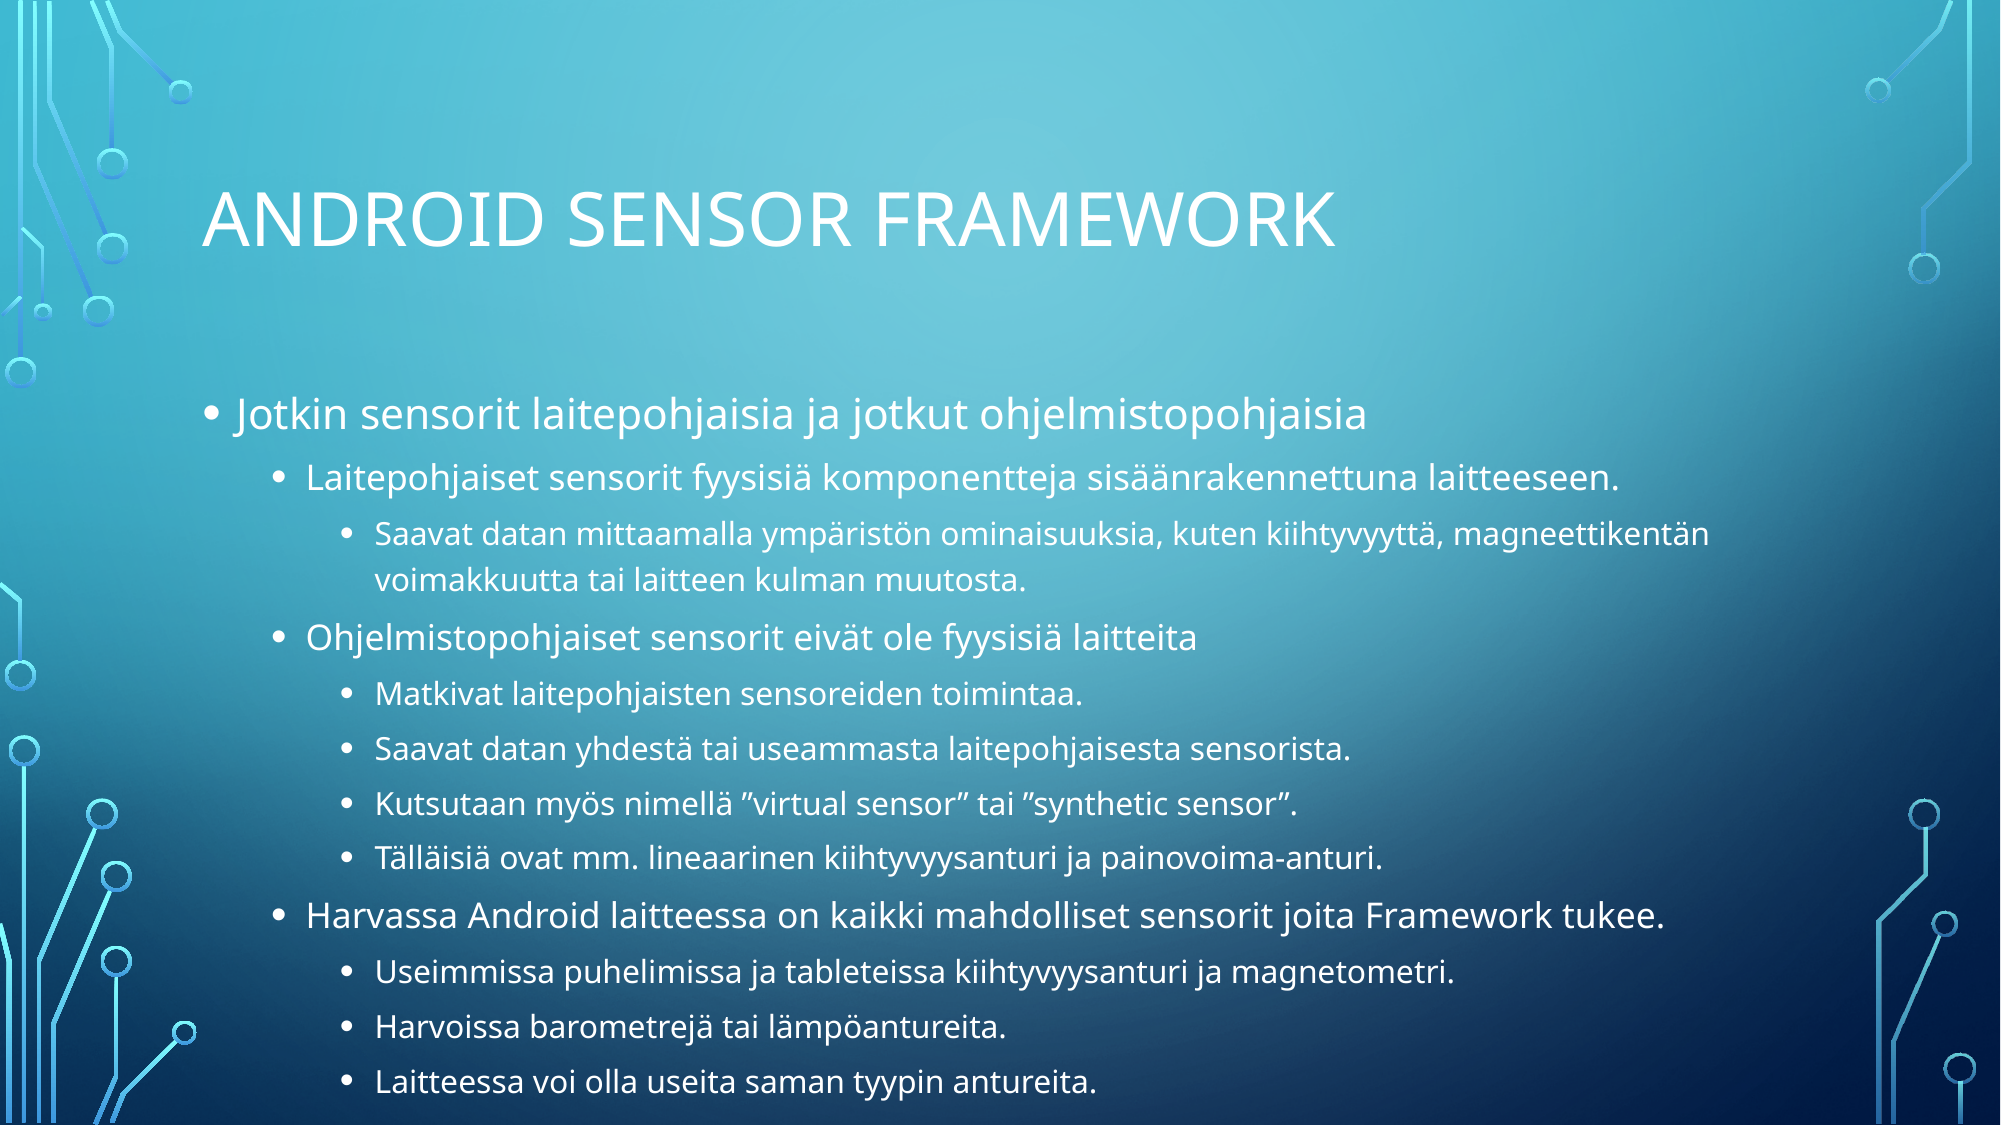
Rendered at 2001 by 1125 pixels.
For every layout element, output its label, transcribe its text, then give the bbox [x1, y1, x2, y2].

title ANDROID SENSOR FRAMEWORK [187, 101, 1813, 344]
list Jotkin sensorit laitepohjaisia ja jotkut ohjelmistopohjaisia Laitepohjaiset sensorit fyysisiä komponentteja sisäänrakennettuna laitteeseen. Saavat datan mittaamalla ympäristön ominaisuuksia, kuten kiihtyvyyttä, magneettikentän voimakkuutta tai laitteen kulman muutosta. Ohjelmistopohjaiset sensorit eivät ole fyysisiä laitteita Matkivat laitepohjaisten sensoreiden toimintaa. Saavat datan yhdestä tai useammasta laitepohjaisesta sensorista. Kutsutaan myös nimellä ”virtual sensor” tai ”synthetic sensor”. Tälläisiä ovat mm. lineaarinen kiihtyvyysanturi ja painovoima-anturi. Harvassa Android laitteessa on kaikki mahdolliset sensorit joita Framework tukee. Useimmissa puhelimissa ja tableteissa kiihtyvyysanturi ja magnetometri. Harvoissa barometrejä tai lämpöantureita. Laitteessa voi olla useita saman tyypin antureita. [187, 369, 1813, 1116]
